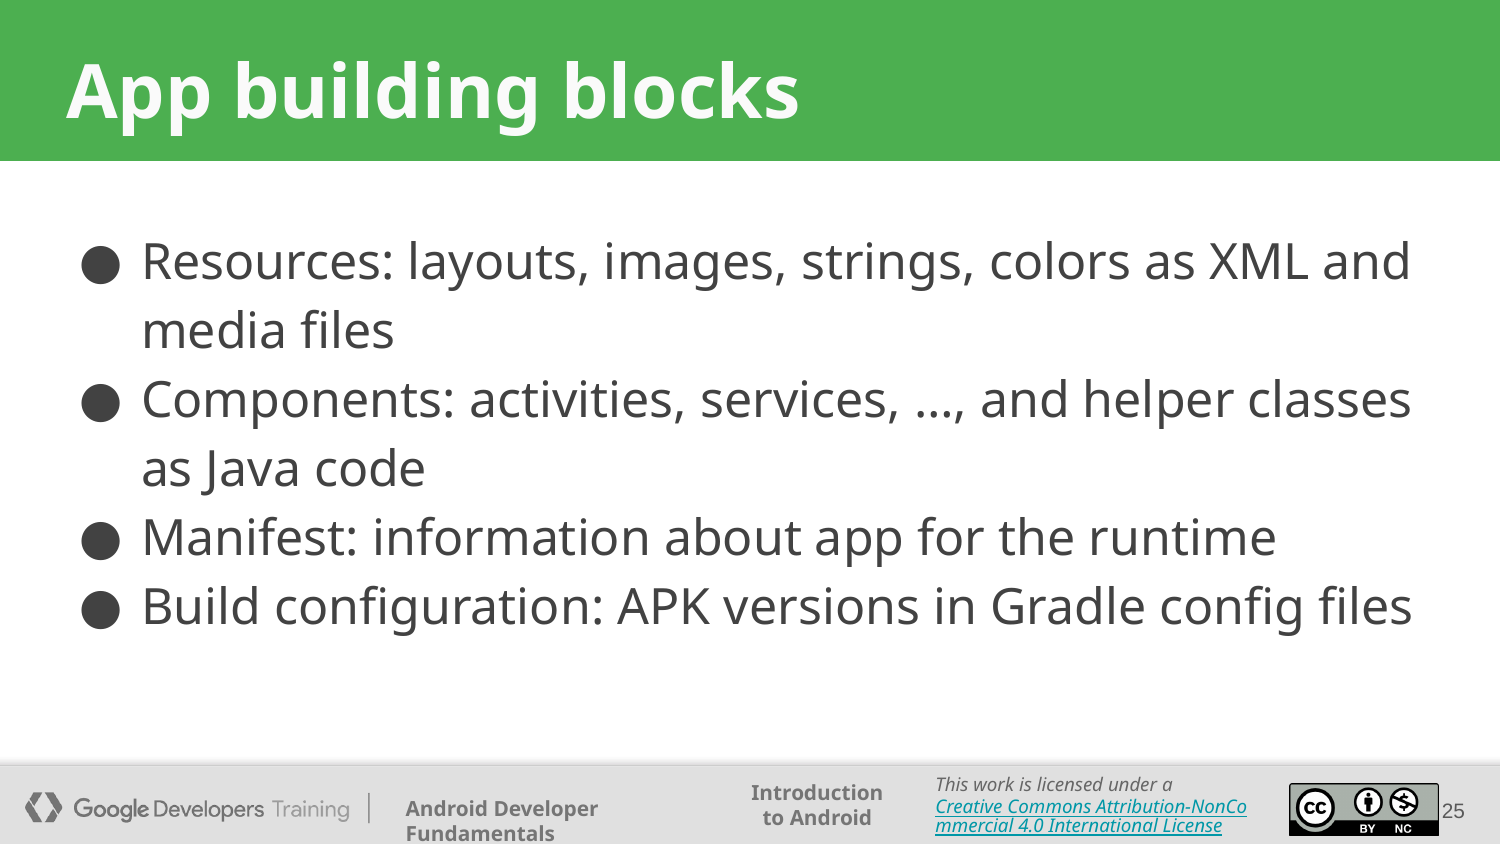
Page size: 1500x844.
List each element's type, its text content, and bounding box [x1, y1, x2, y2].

picture [0, 161, 1500, 844]
slide_number ‹#› [1389, 777, 1480, 842]
list Resources: layouts, images, strings, colors as XML and media files Components: activities, services, …, and helper classes as Java code Manifest: information about app for the runtime Build configuration: APK versions in Gradle config files [51, 205, 1449, 766]
title App building blocks [51, 28, 1449, 122]
